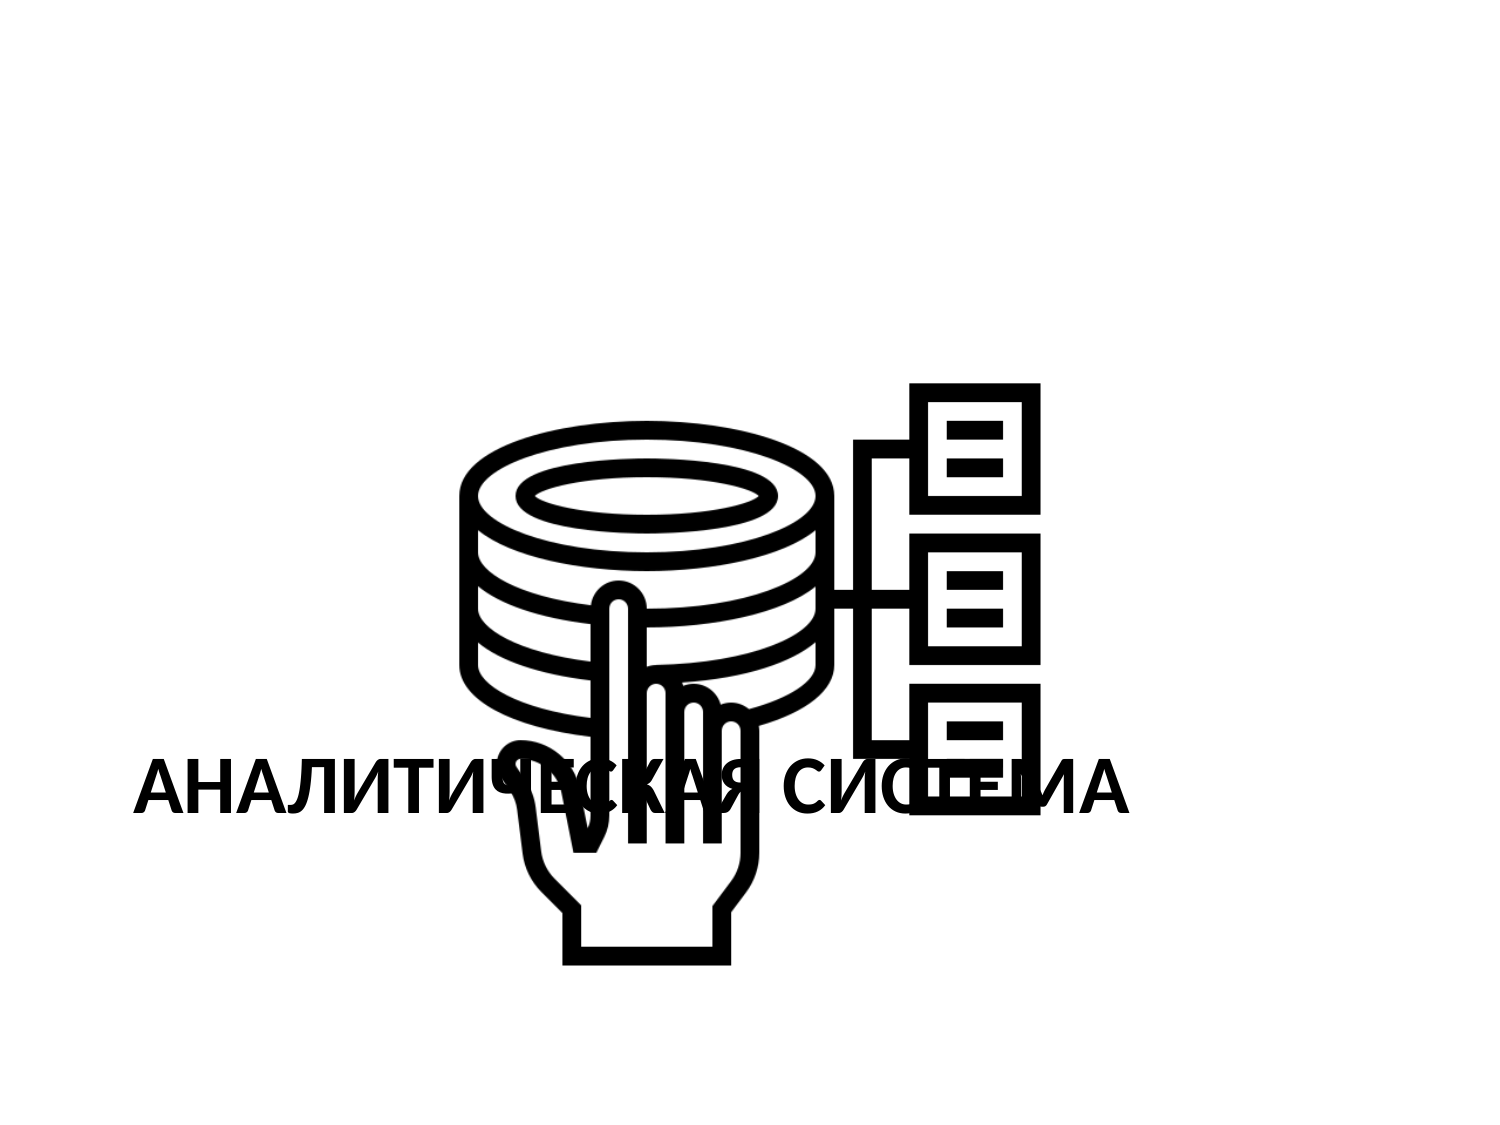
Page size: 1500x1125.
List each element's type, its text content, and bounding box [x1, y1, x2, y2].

title Аналитическая система [1054, 722, 1394, 947]
title Аналитическая система [118, 722, 444, 947]
picture [449, 374, 1051, 976]
